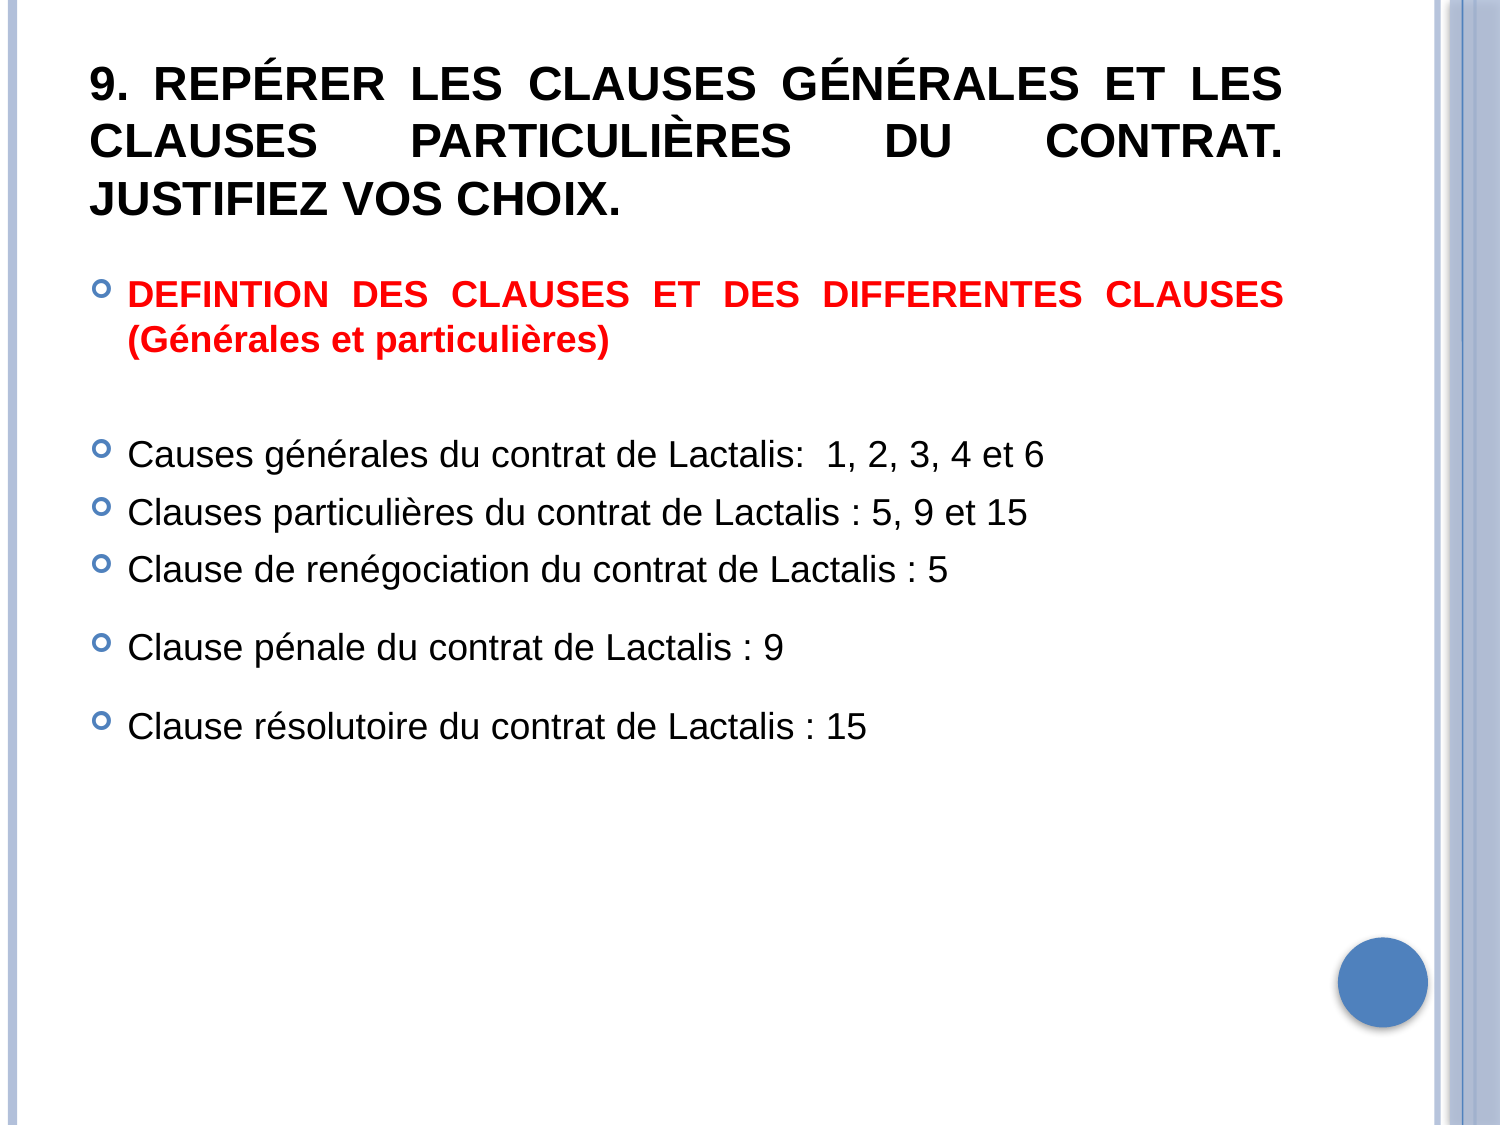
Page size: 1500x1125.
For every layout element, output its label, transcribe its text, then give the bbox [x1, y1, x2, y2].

list DEFINTION DES CLAUSES ET DES DIFFERENTES CLAUSES (Générales et particulières) Causes générales du contrat de Lactalis: 1, 2, 3, 4 et 6 Clauses particulières du contrat de Lactalis : 5, 9 et 15 Clause de renégociation du contrat de Lactalis : 5 Clause pénale du contrat de Lactalis : 9 Clause résolutoire du contrat de Lactalis : 15 [75, 262, 1300, 1062]
title 9. Repérer les clauses générales et les clauses particulières du contrat. Justifiez vos choix. [75, 45, 1300, 233]
